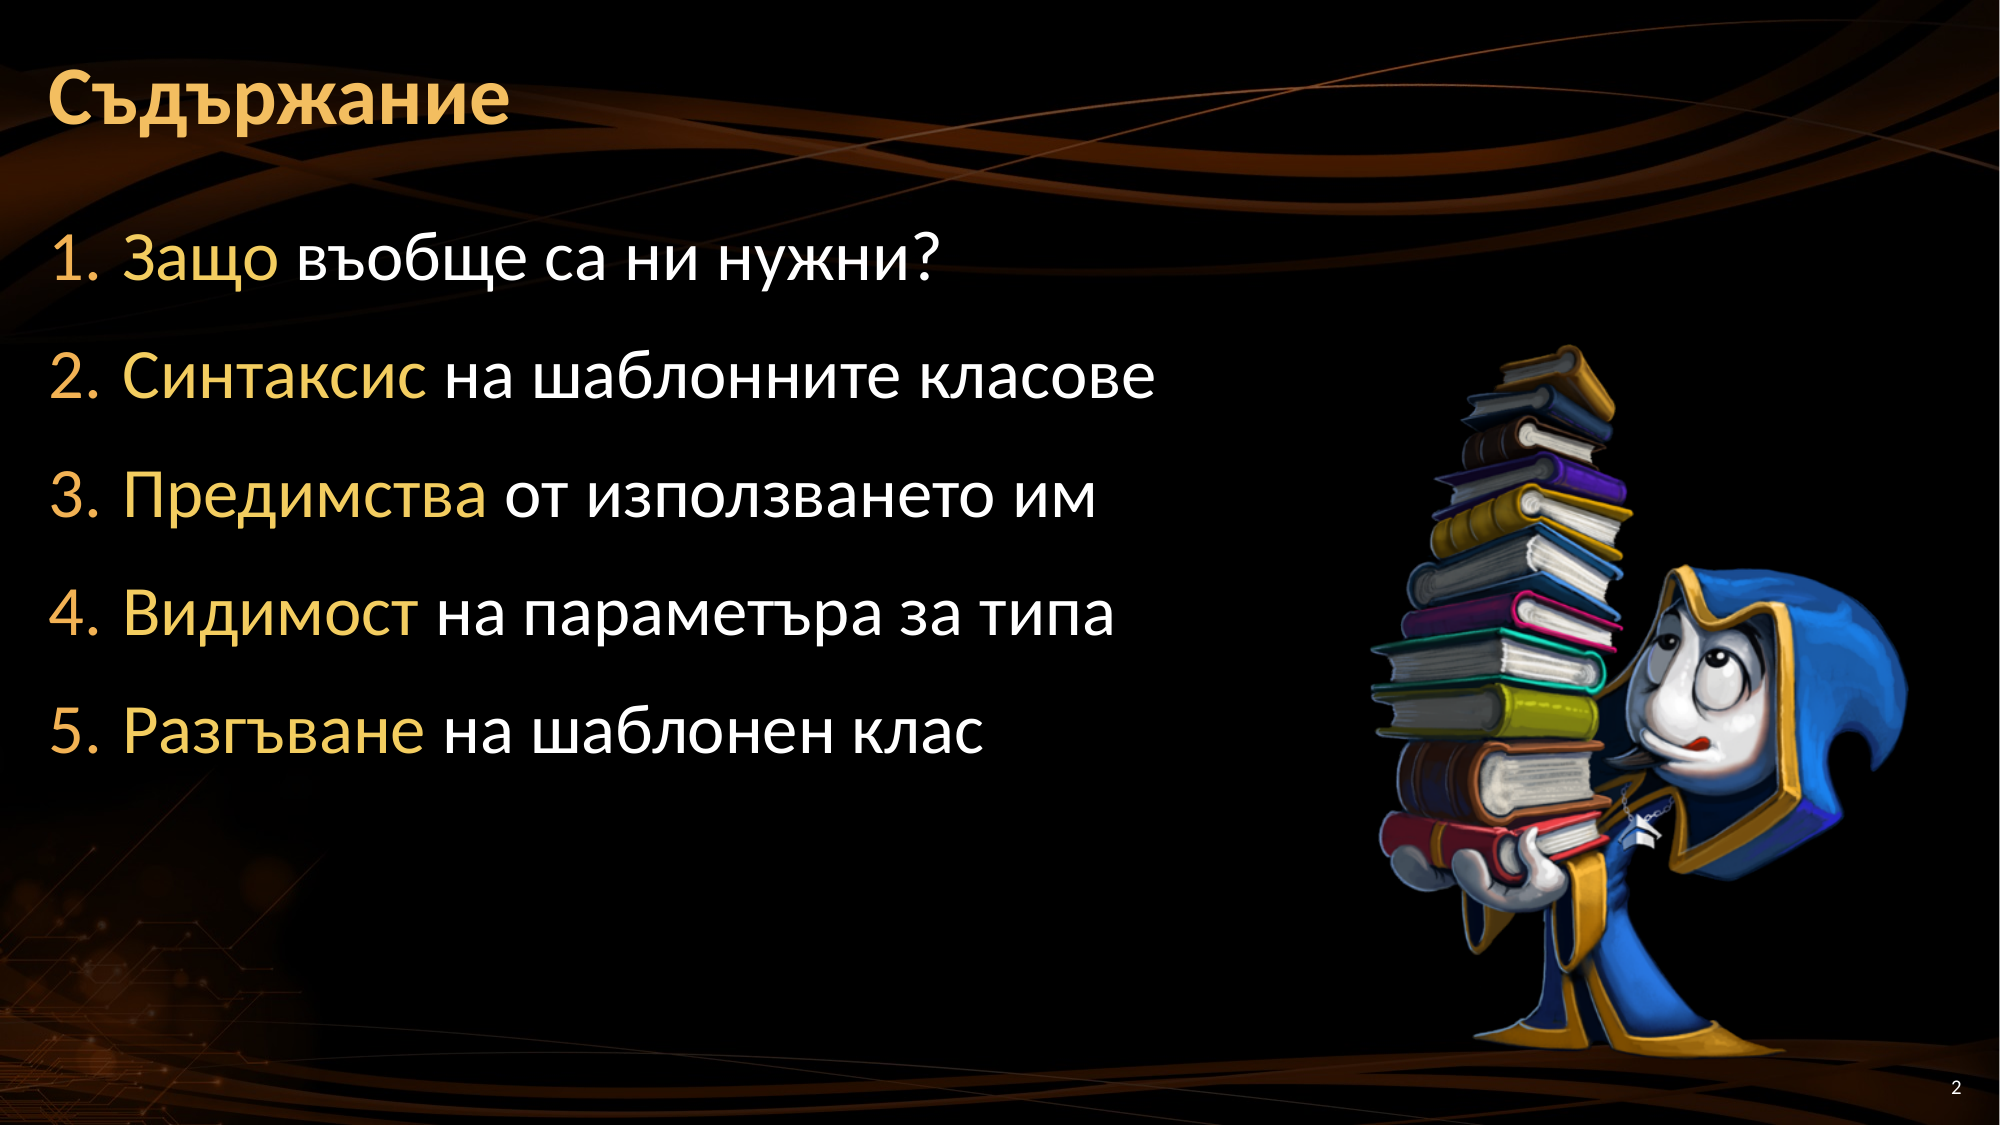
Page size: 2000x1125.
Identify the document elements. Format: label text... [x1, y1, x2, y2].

list Защо въобще са ни нужни? Синтаксис на шаблонните класове Предимства от използването им Видимост на параметъра за типа Разгъване на шаблонен клас [31, 195, 1968, 1103]
picture [0, 0, 2000, 1125]
title Съдържание [30, 6, 1968, 189]
slide_number 2 [1897, 1070, 1968, 1103]
